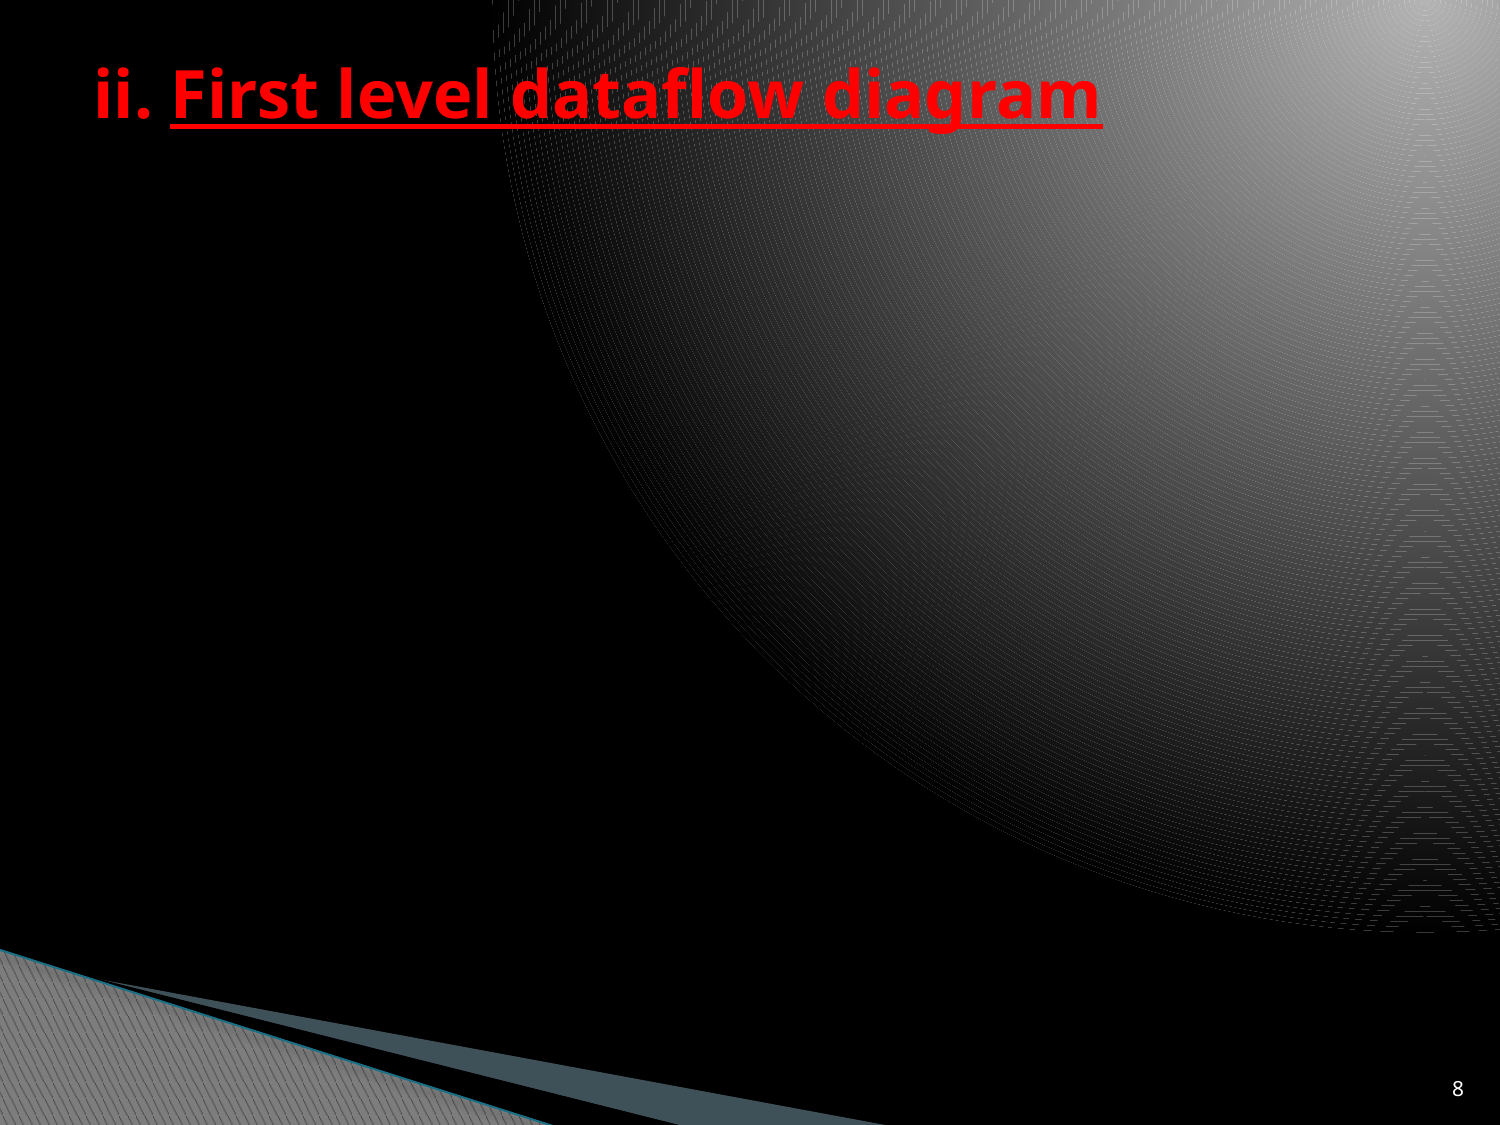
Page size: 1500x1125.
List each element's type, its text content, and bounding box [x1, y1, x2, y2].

picture [0, 952, 543, 1125]
text_box ii. First level dataflow diagram [93, 46, 1444, 235]
slide_number 8 [1418, 1051, 1479, 1112]
